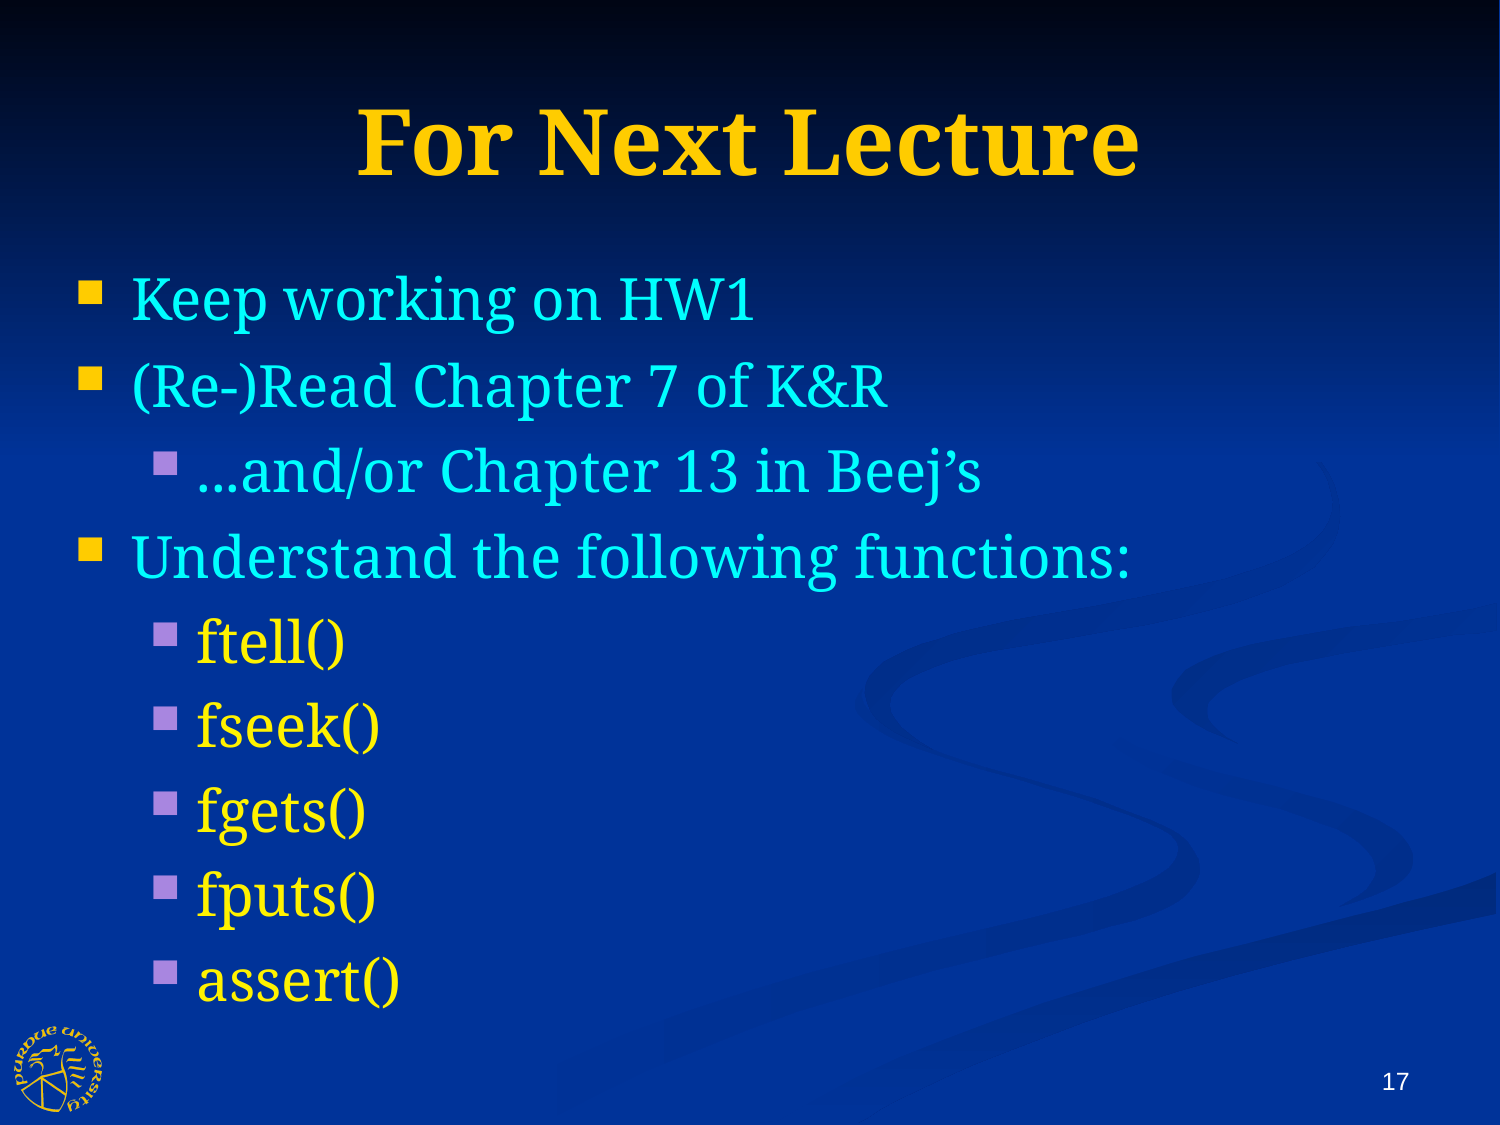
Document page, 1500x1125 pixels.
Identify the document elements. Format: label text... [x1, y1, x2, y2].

title For Next Lecture [75, 44, 1425, 233]
slide_number 17 [1074, 1025, 1425, 1104]
list Keep working on HW1 (Re-)Read Chapter 7 of K&R ...and/or Chapter 13 in Beej’s Understand the following functions: ftell() fseek() fgets() fputs() assert() [75, 262, 1425, 993]
picture [14, 1026, 102, 1112]
